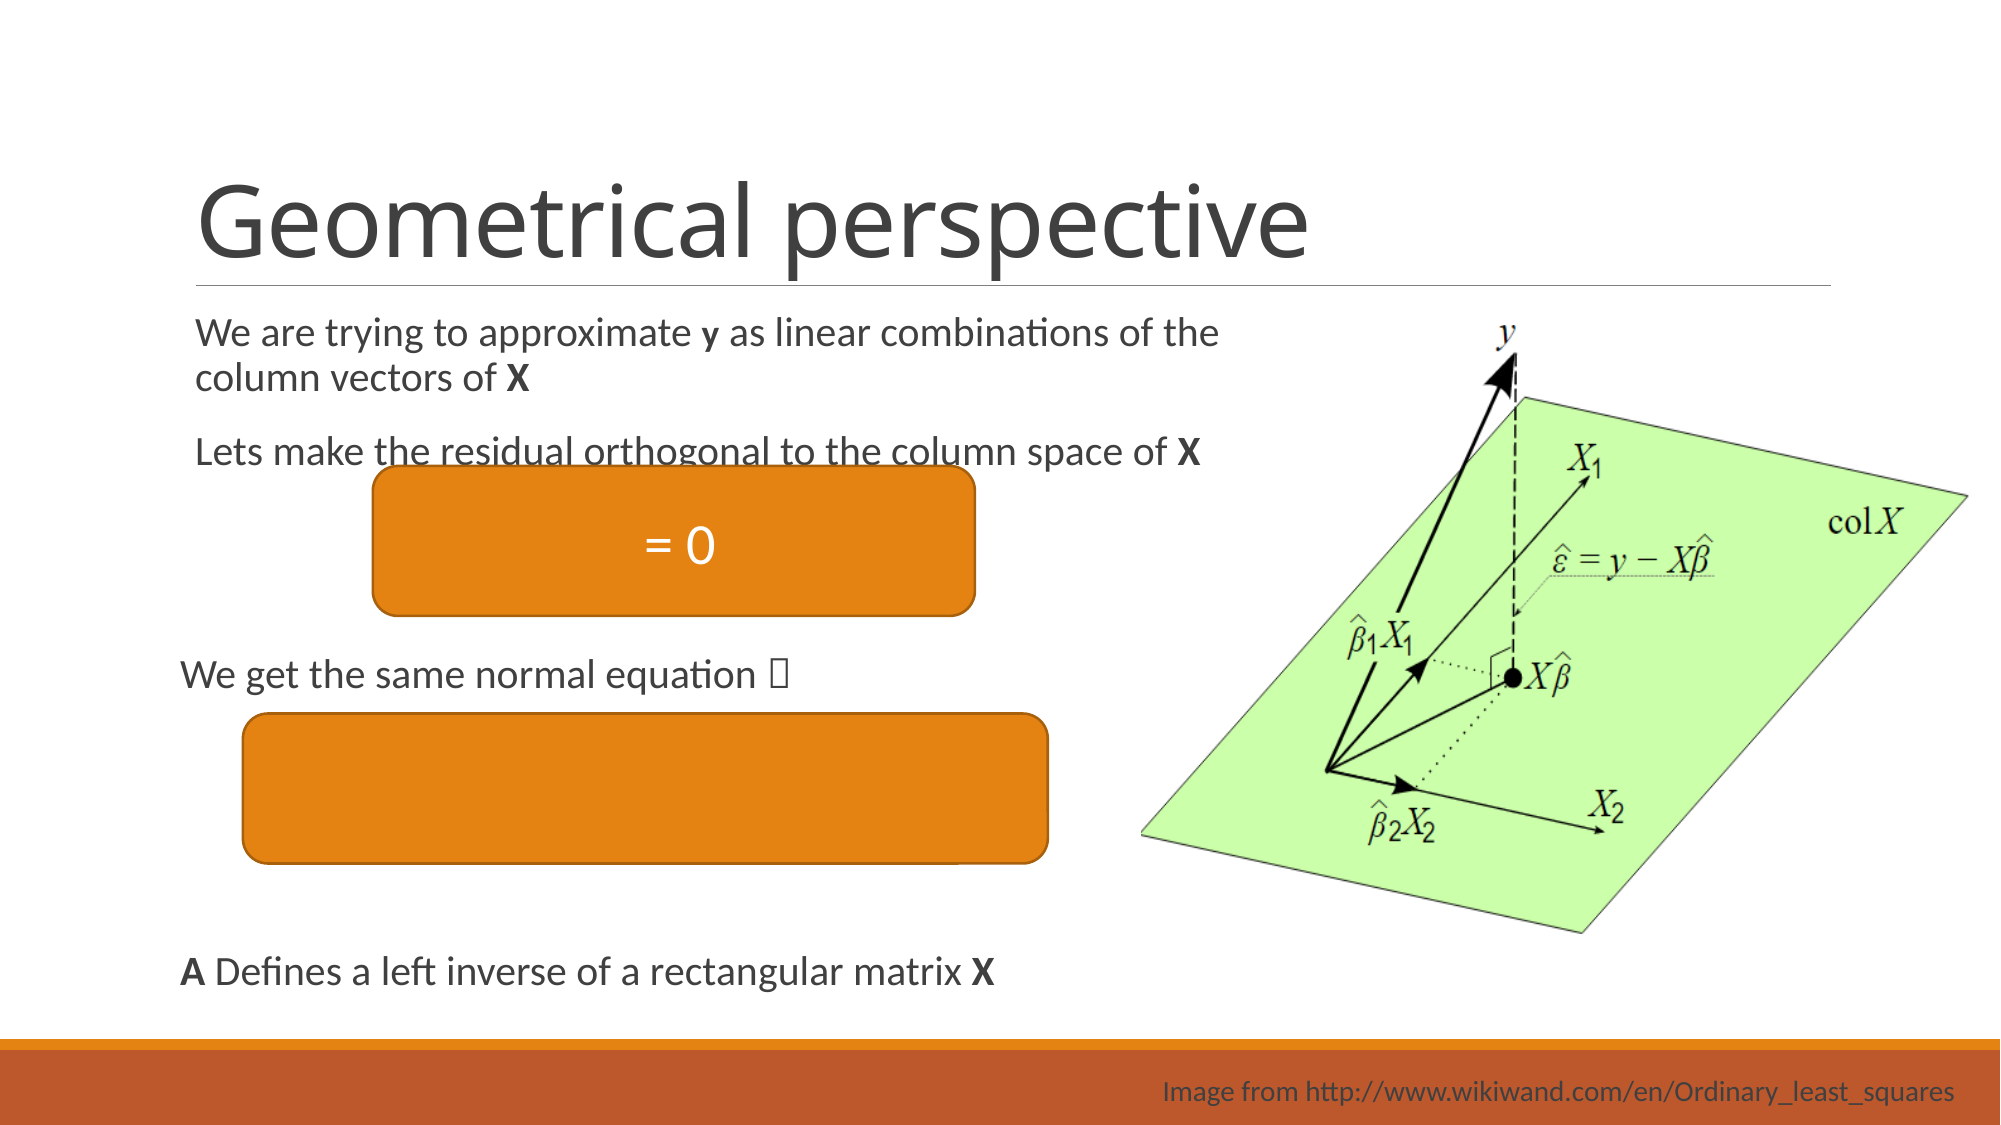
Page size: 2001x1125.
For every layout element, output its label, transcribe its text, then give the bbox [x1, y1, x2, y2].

list We are trying to approximate y as linear combinations of the column vectors of X Lets make the residual orthogonal to the column space of X We get the same normal equation  A Defines a left inverse of a rectangular matrix X [180, 302, 1232, 1025]
picture [1140, 324, 2000, 989]
title Geometrical perspective [180, 47, 1830, 285]
text_box Image from http://www.wikiwand.com/en/Ordinary_least_squares [1147, 1064, 1971, 1115]
